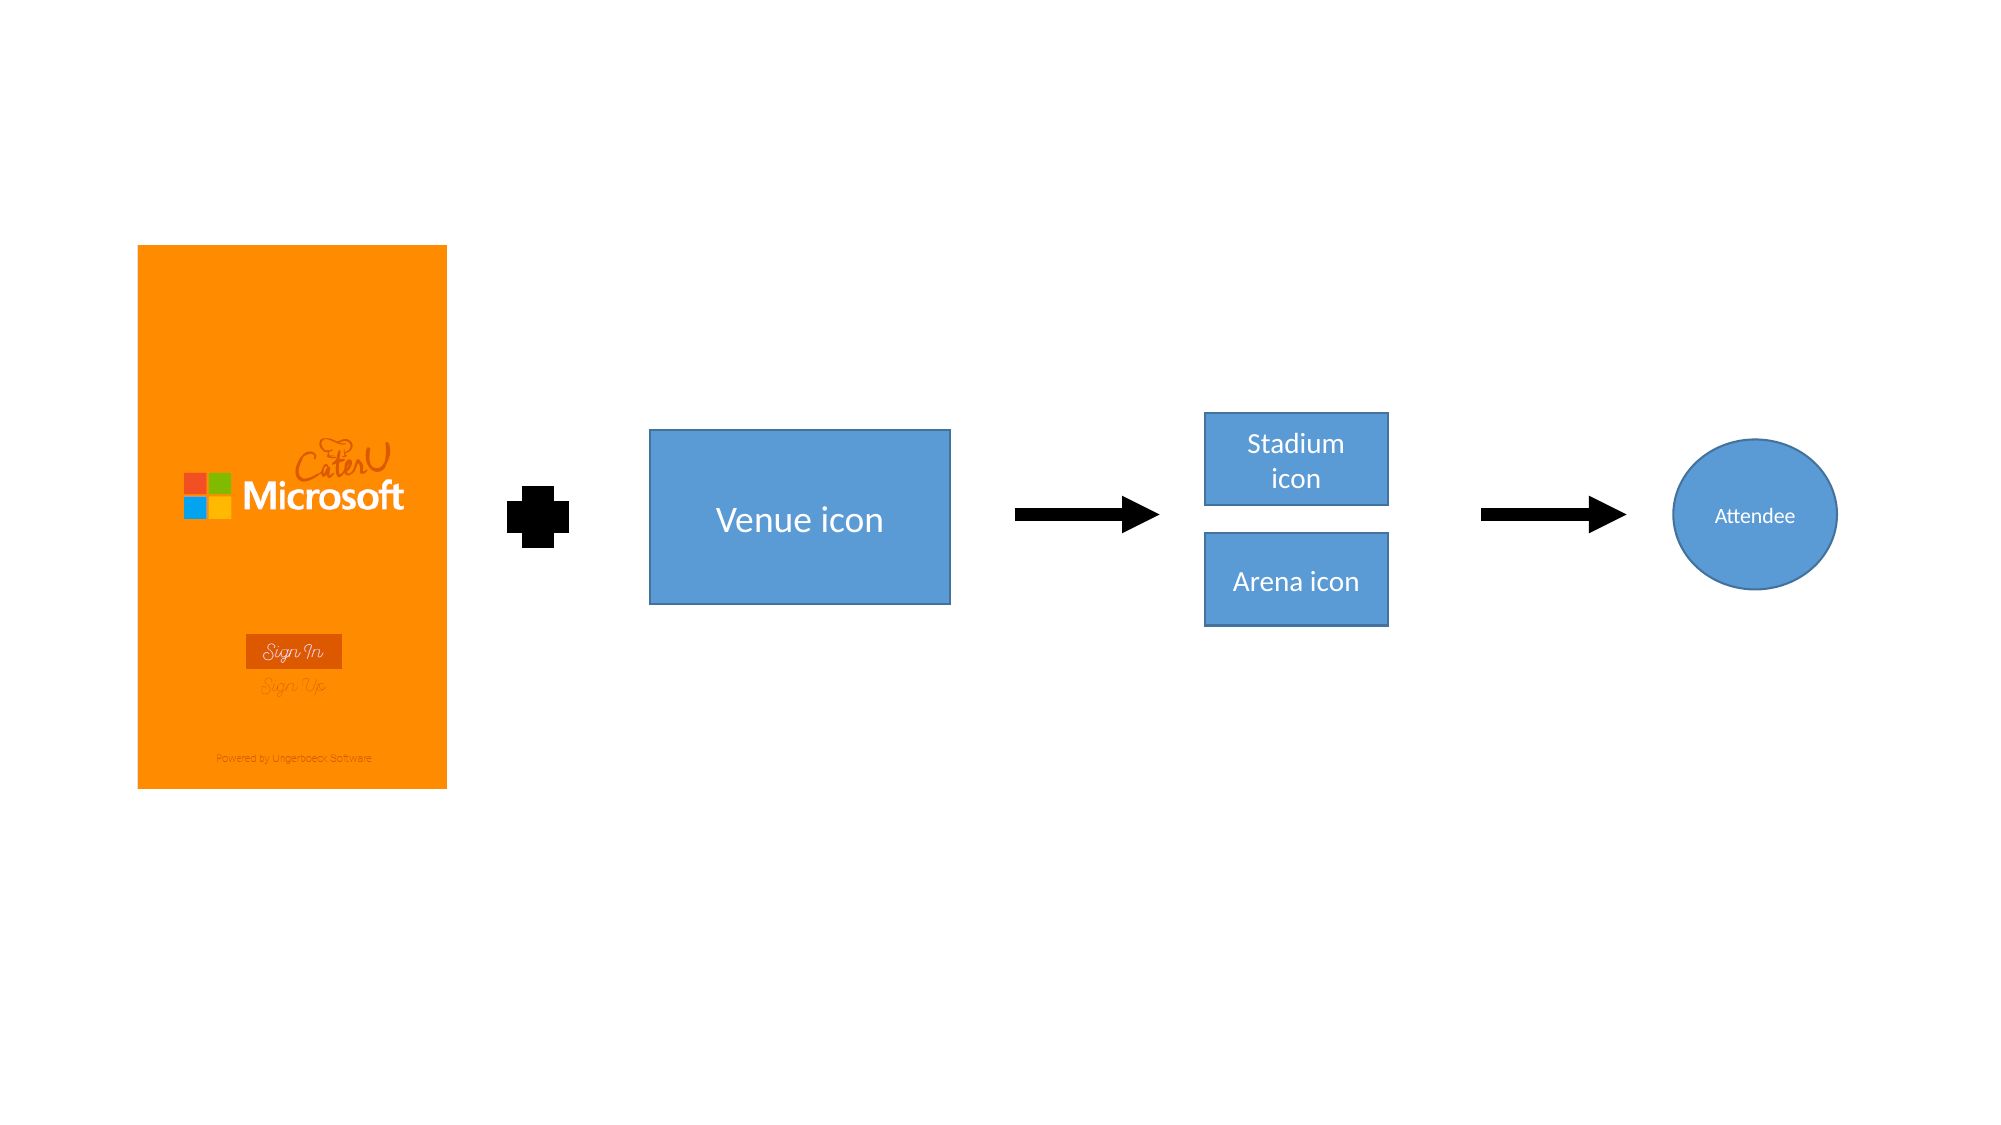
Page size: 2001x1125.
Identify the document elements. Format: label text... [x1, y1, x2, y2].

text_box Arena icon [1204, 532, 1389, 627]
text_box [507, 486, 569, 548]
text_box Venue icon [649, 429, 951, 605]
text_box Attendee [1672, 438, 1839, 591]
text_box Stadium icon [1204, 412, 1389, 506]
picture [137, 245, 448, 789]
